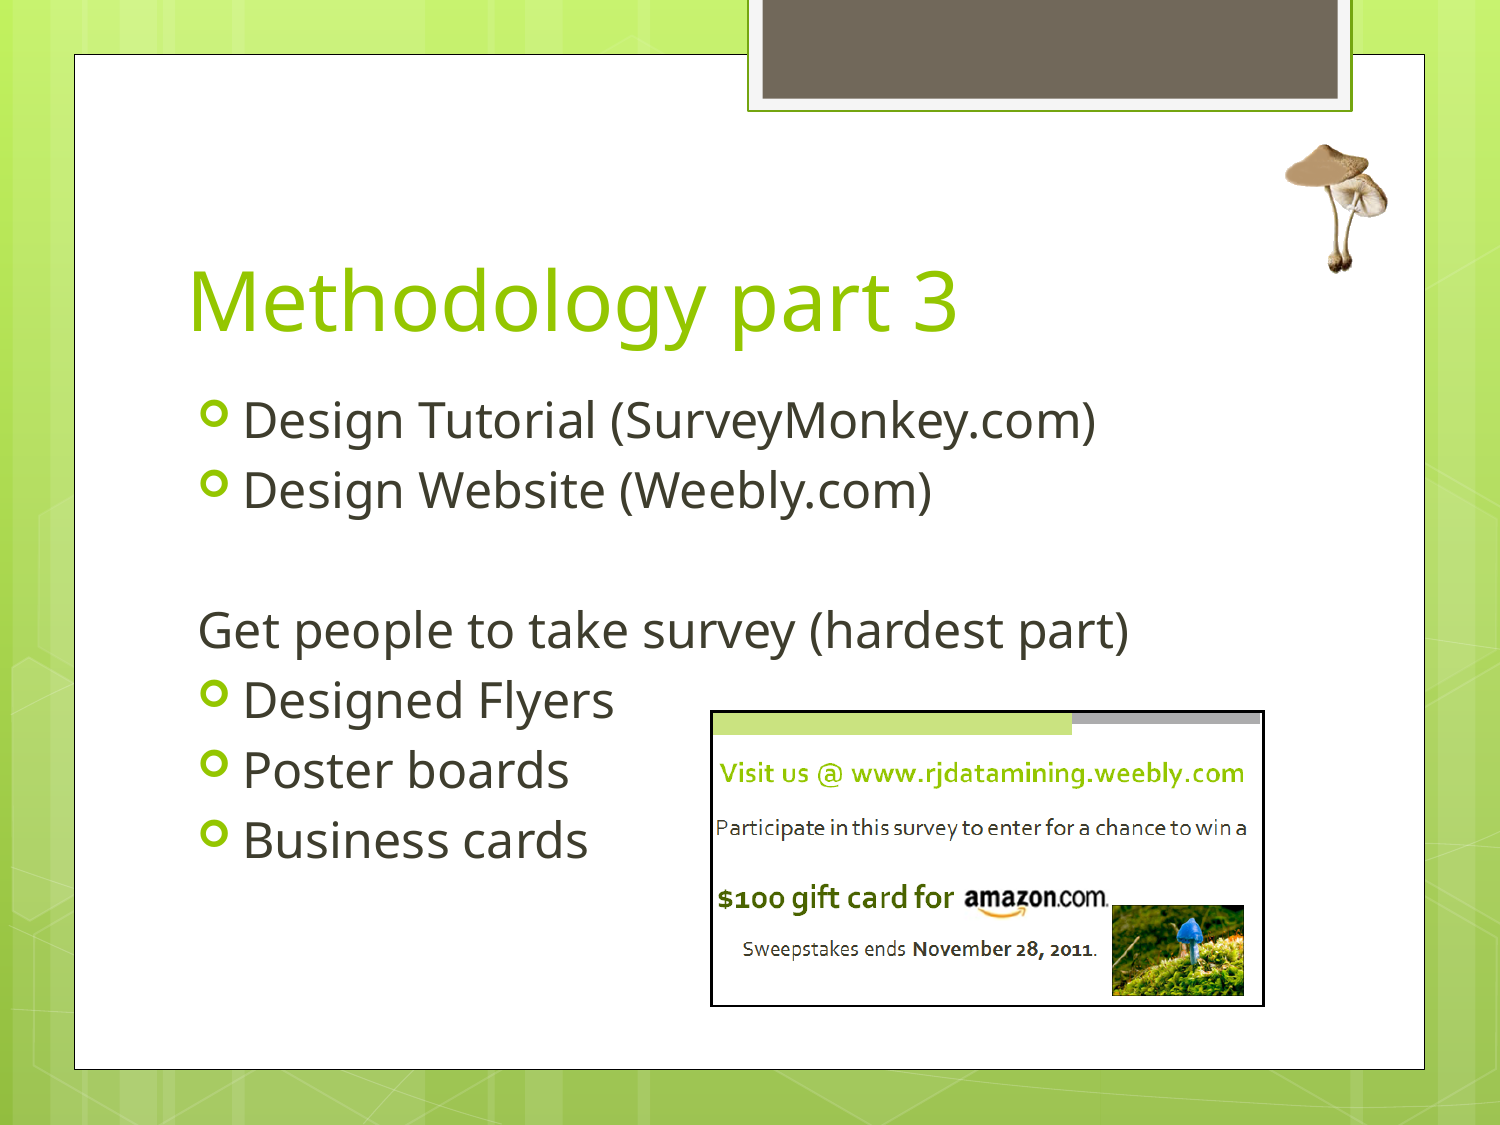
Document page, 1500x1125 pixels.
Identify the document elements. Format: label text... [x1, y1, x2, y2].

picture [712, 712, 1263, 1005]
list Design Tutorial (SurveyMonkey.com) Design Website (Weebly.com) Get people to take survey (hardest part) Designed Flyers Poster boards Business cards [171, 381, 1283, 957]
title Methodology part 3 [171, 168, 1324, 357]
picture [1267, 137, 1405, 276]
